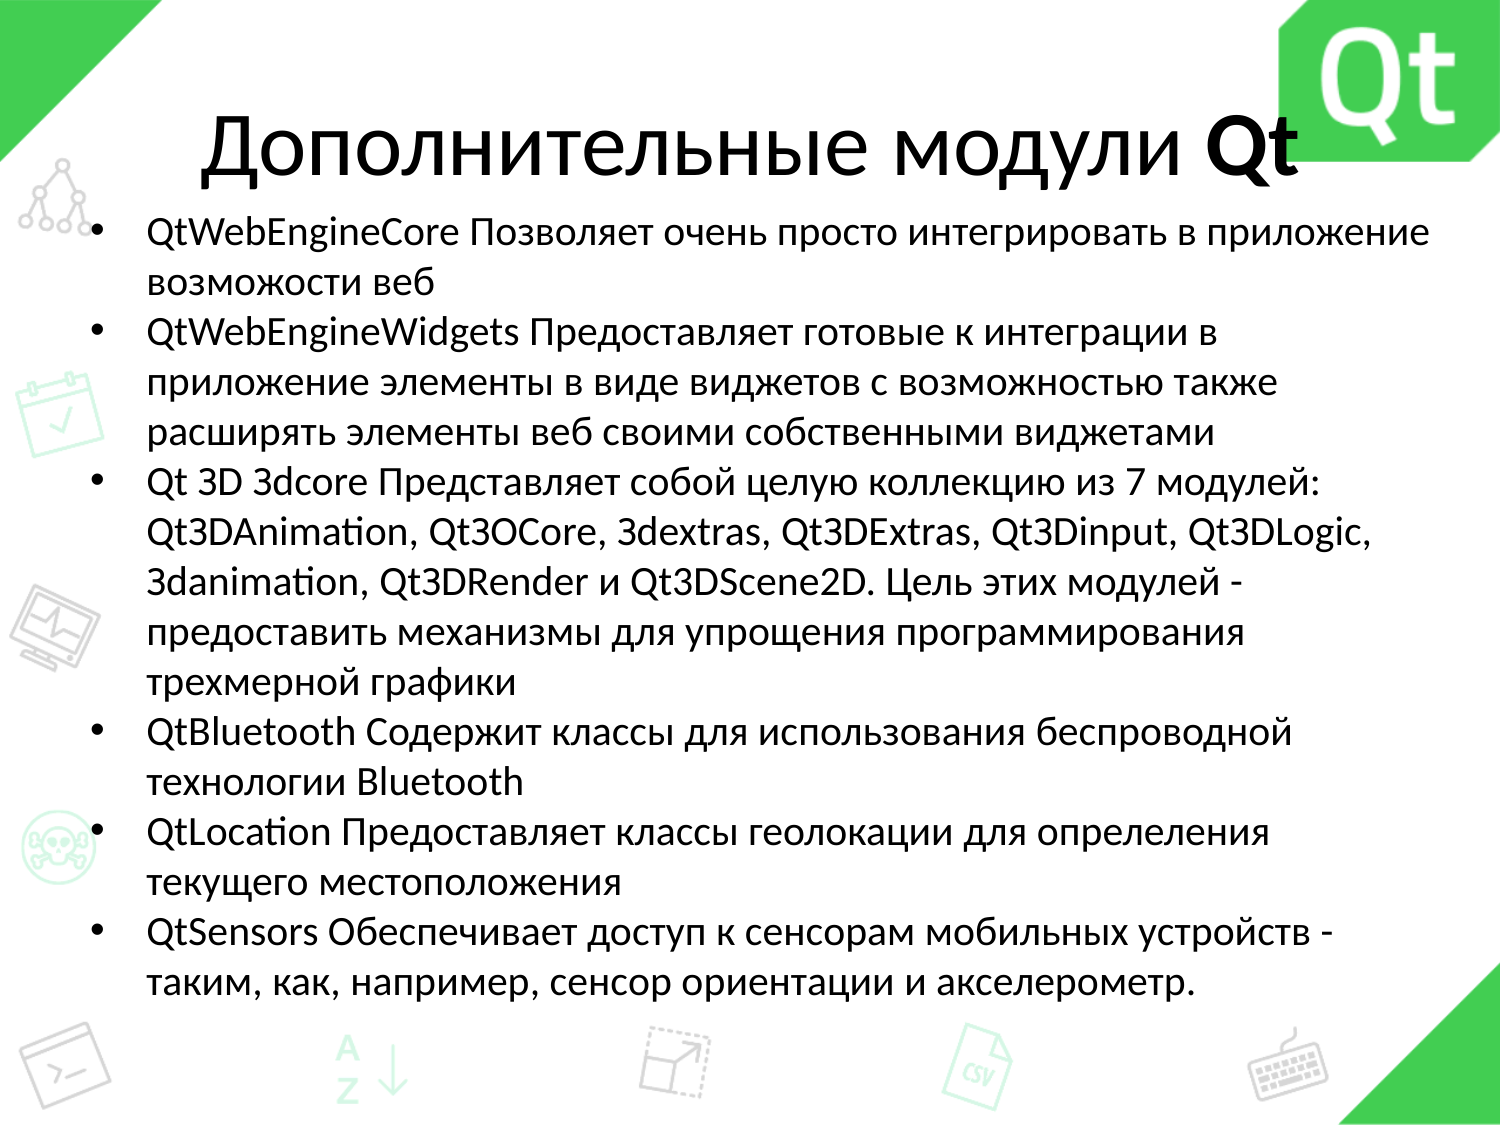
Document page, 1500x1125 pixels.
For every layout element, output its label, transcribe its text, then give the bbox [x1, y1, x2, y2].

list QtWebEngineCore Позволяет очень просто интегрировать в приложение возможости веб QtWebEngineWidgets Предоставляет готовые к интеграции в приложение элементы в виде виджетов с возможностью также расширять элементы веб своими собственными виджетами Qt ЗD Зdcore Представляет собой целую коллекцию из 7 модулей: QtЗDAnimation, QtЗOCore, Зdextras, QtЗDExtras, QtЗDinput, QtЗDLogic, Зdanimation, QtЗDRender и Qt3DScene2D. Цель этих модулей - предоставить механизмы для упрощения программирования трехмерной графики QtBluetooth Содержит классы для использования беспроводной технологии Bluetooth QtLocation Предоставляет классы геолокации для опрелеления текущего местоположения QtSensors Обеспечивает доступ к сенсорам мобильных устройств - таким, как, например, сенсор ориентации и акселерометр. [75, 196, 1447, 1047]
picture [0, 0, 1500, 1125]
title Дополнительные модули Qt [75, 45, 1425, 196]
